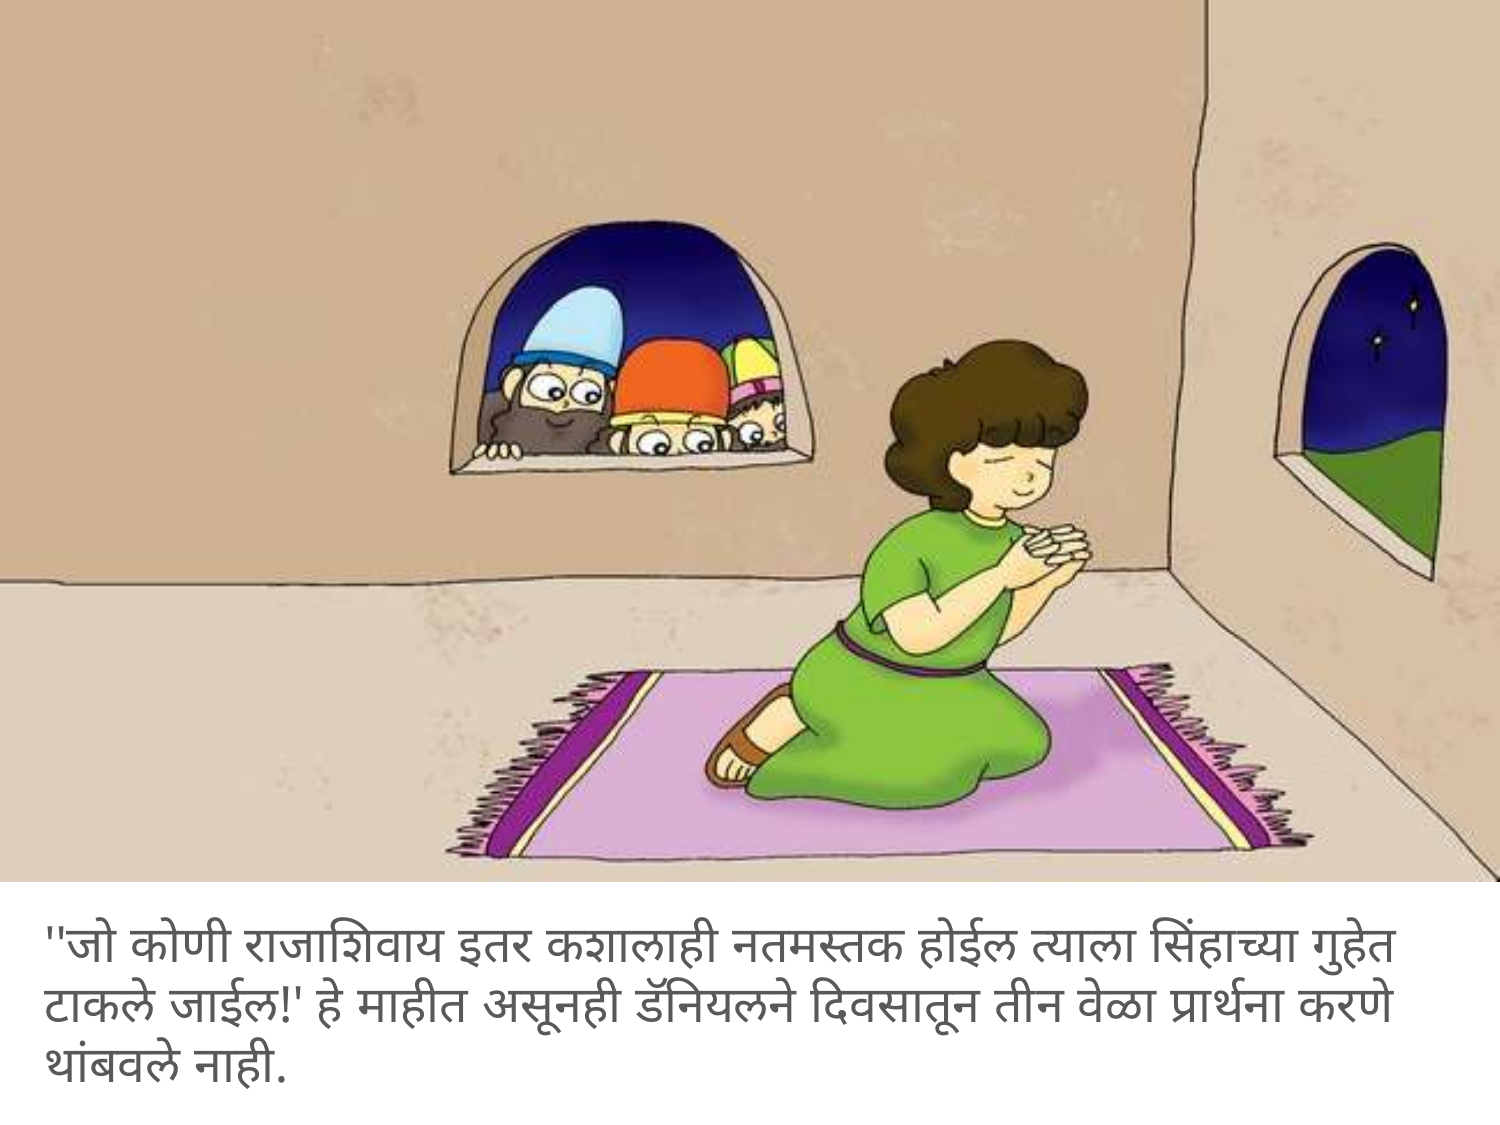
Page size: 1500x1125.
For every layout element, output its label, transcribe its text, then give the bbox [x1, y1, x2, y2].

picture [0, 0, 1500, 882]
text_box ''जो कोणी राजाशिवाय इतर कशालाही नतमस्तक होईल त्याला सिंहाच्या गुहेत टाकले जाईल!' हे माहीत असूनही डॅनियलने दिवसातून तीन वेळा प्रार्थना करणे थांबवले नाही. [29, 905, 1500, 1100]
